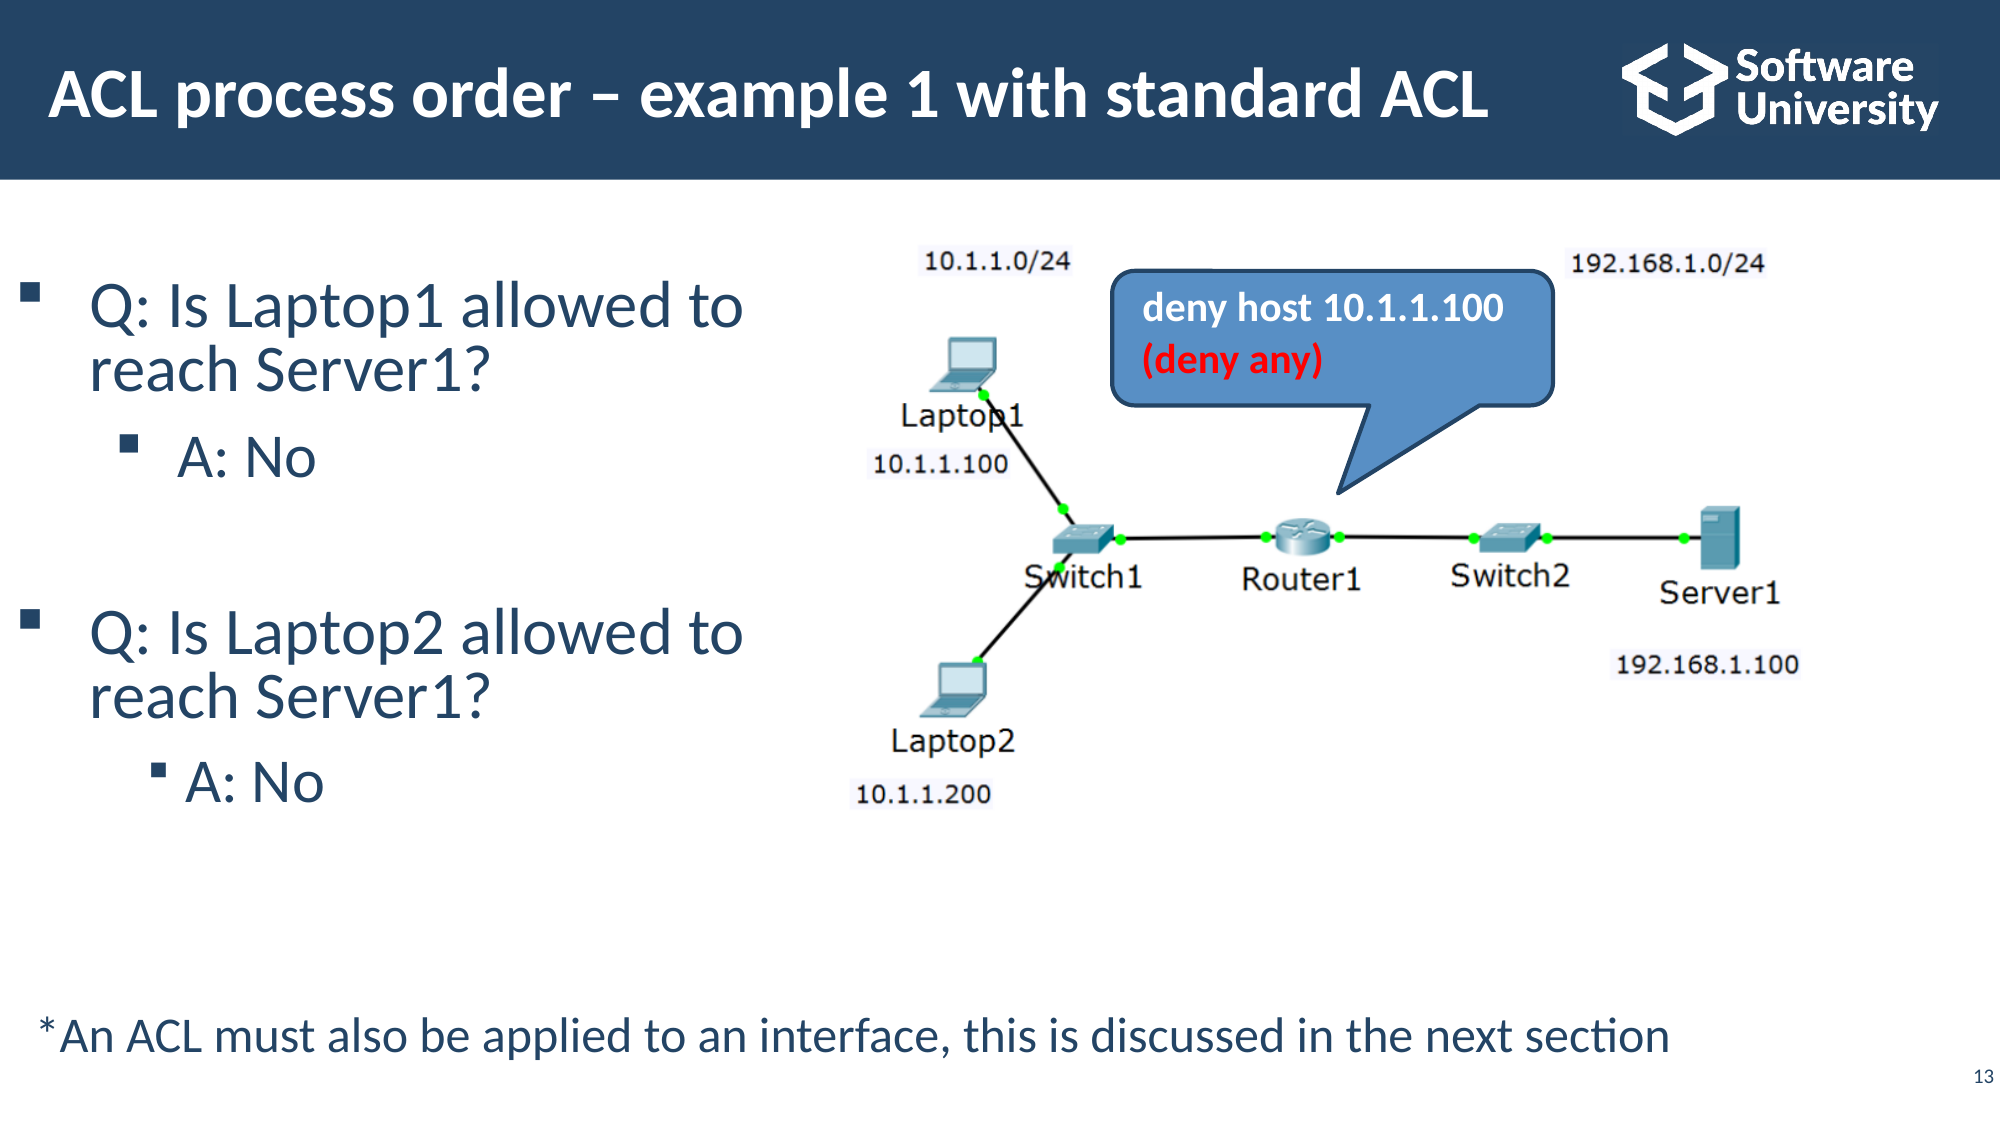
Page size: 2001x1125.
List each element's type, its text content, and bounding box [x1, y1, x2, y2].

text_box *An ACL must also be applied to an interface, this is discussed in the next section [19, 995, 1687, 1071]
title ACL process order – example 1 with standard ACL [31, 16, 1591, 162]
slide_number 13 [1929, 1049, 2000, 1100]
picture [1622, 43, 1939, 136]
picture [761, 188, 1933, 841]
text_box A: No [67, 748, 505, 837]
text_box Q: Is Laptop1 allowed to reach Server1? A: No Q: Is Laptop2 allowed to reach Server1? [0, 268, 756, 755]
